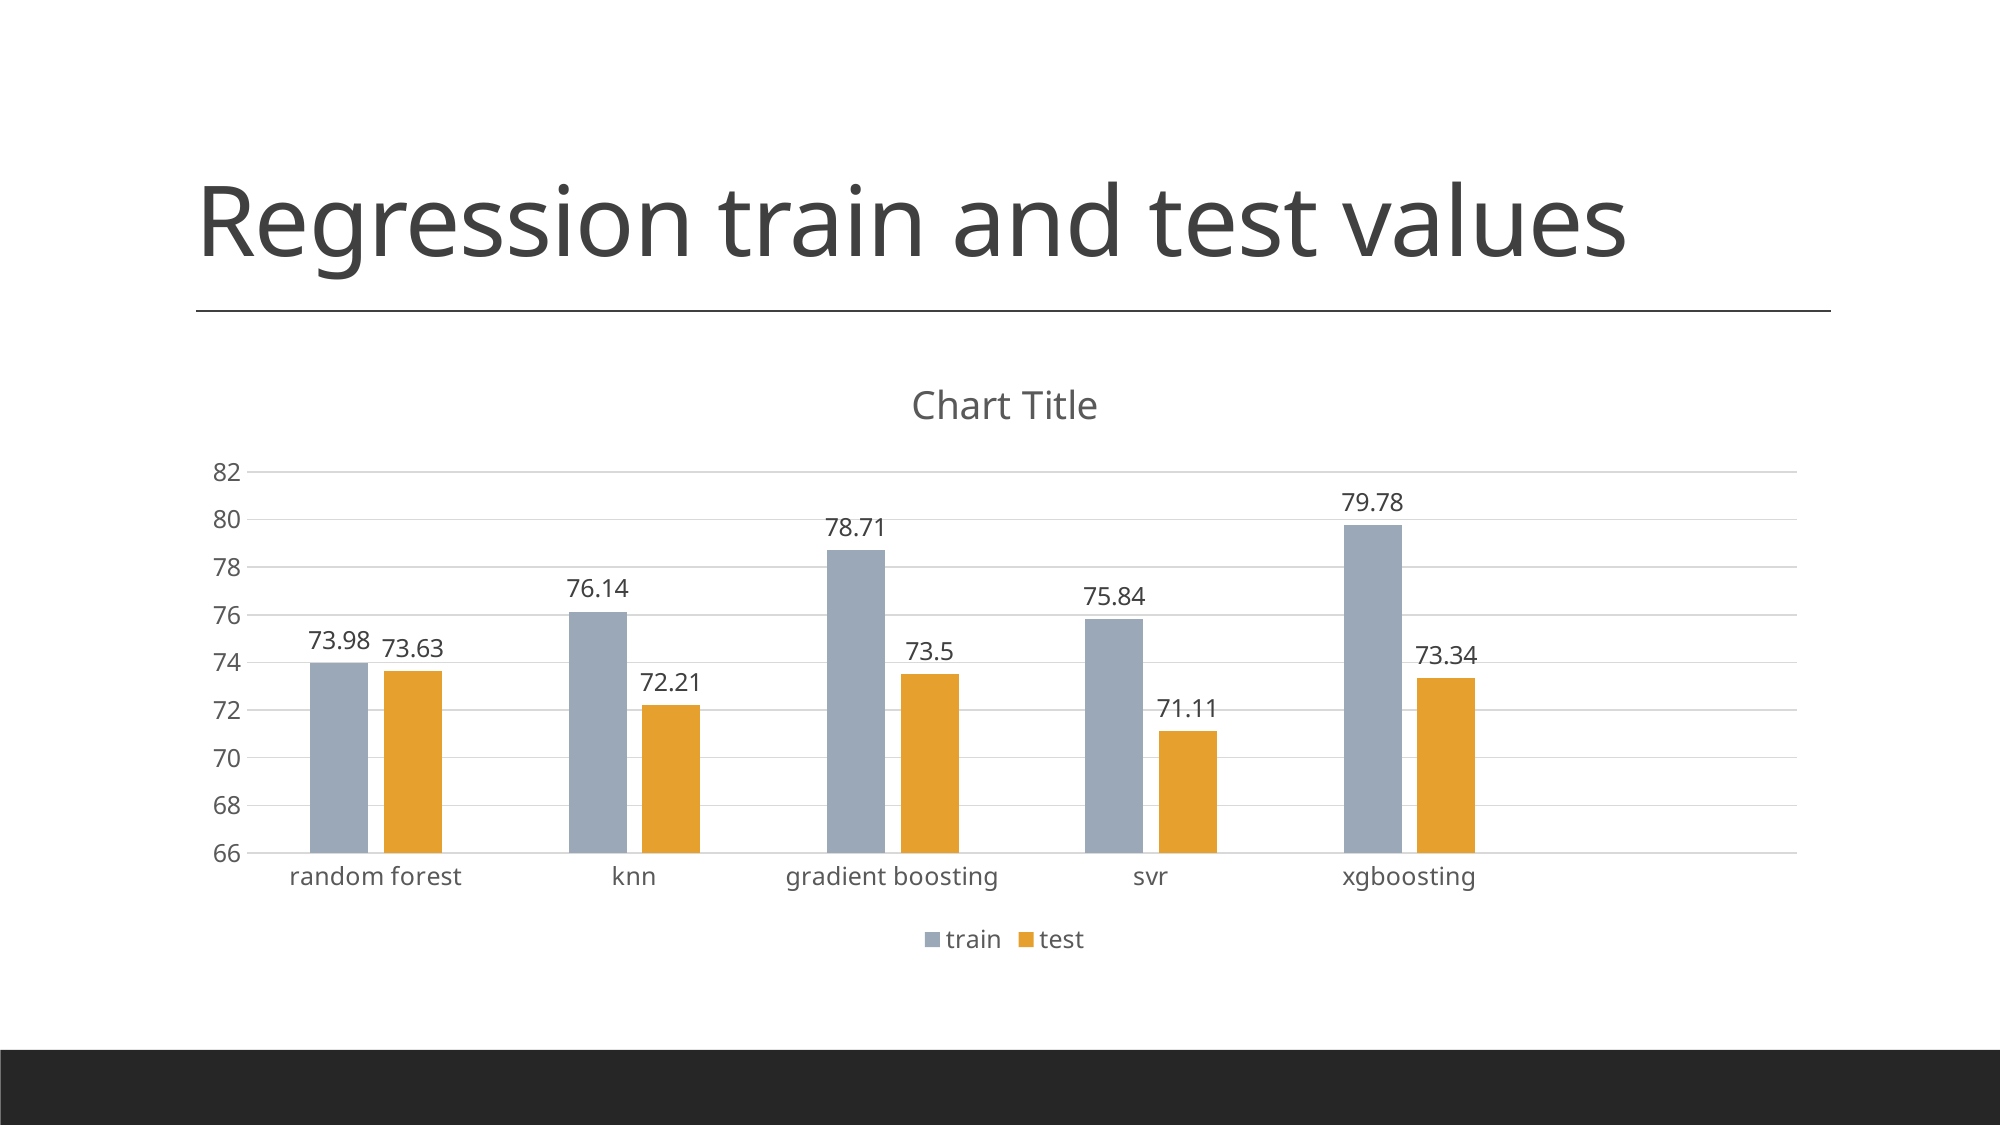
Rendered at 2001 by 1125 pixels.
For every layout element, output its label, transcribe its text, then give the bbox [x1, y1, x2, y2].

title Regression train and test values [180, 47, 1830, 285]
chart [179, 345, 1831, 964]
